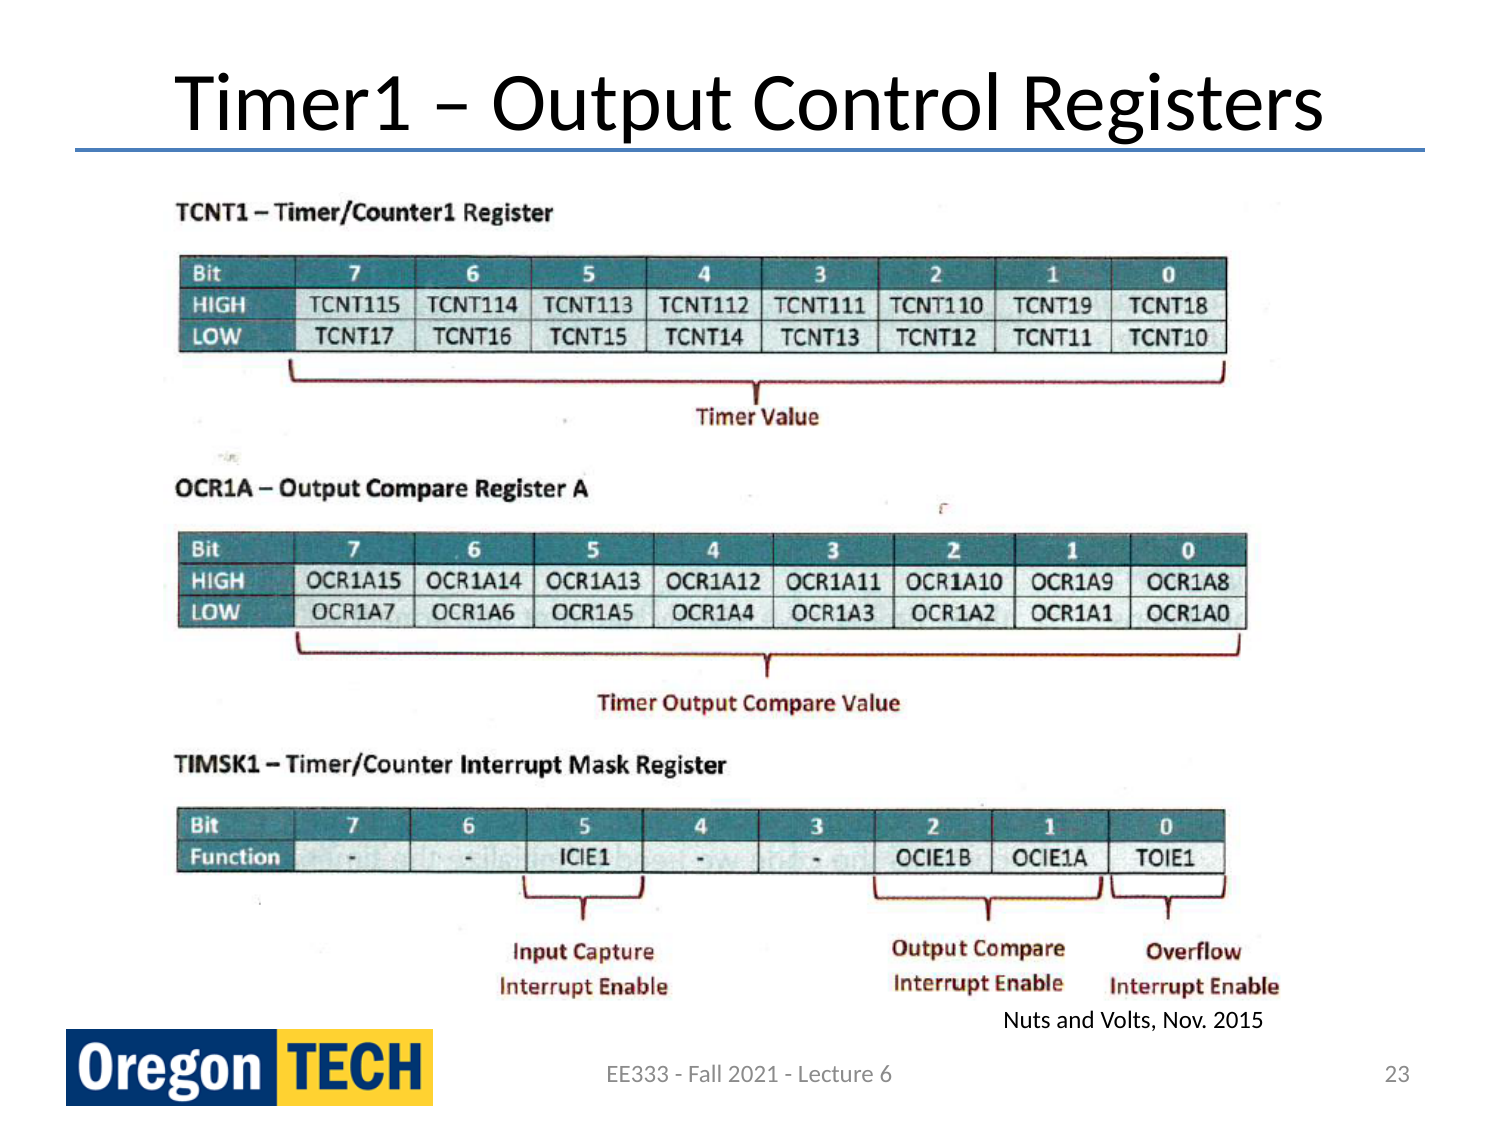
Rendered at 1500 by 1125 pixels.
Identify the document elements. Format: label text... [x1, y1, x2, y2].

text_box Nuts and Volts, Nov. 2015 [988, 1009, 1280, 1042]
title Timer1 – Output Control Registers [75, 45, 1425, 150]
footer EE333 - Fall 2021 - Lecture 6 [512, 1042, 988, 1103]
slide_number 23 [1074, 1042, 1425, 1103]
picture [162, 192, 1284, 1001]
picture [66, 1029, 433, 1106]
